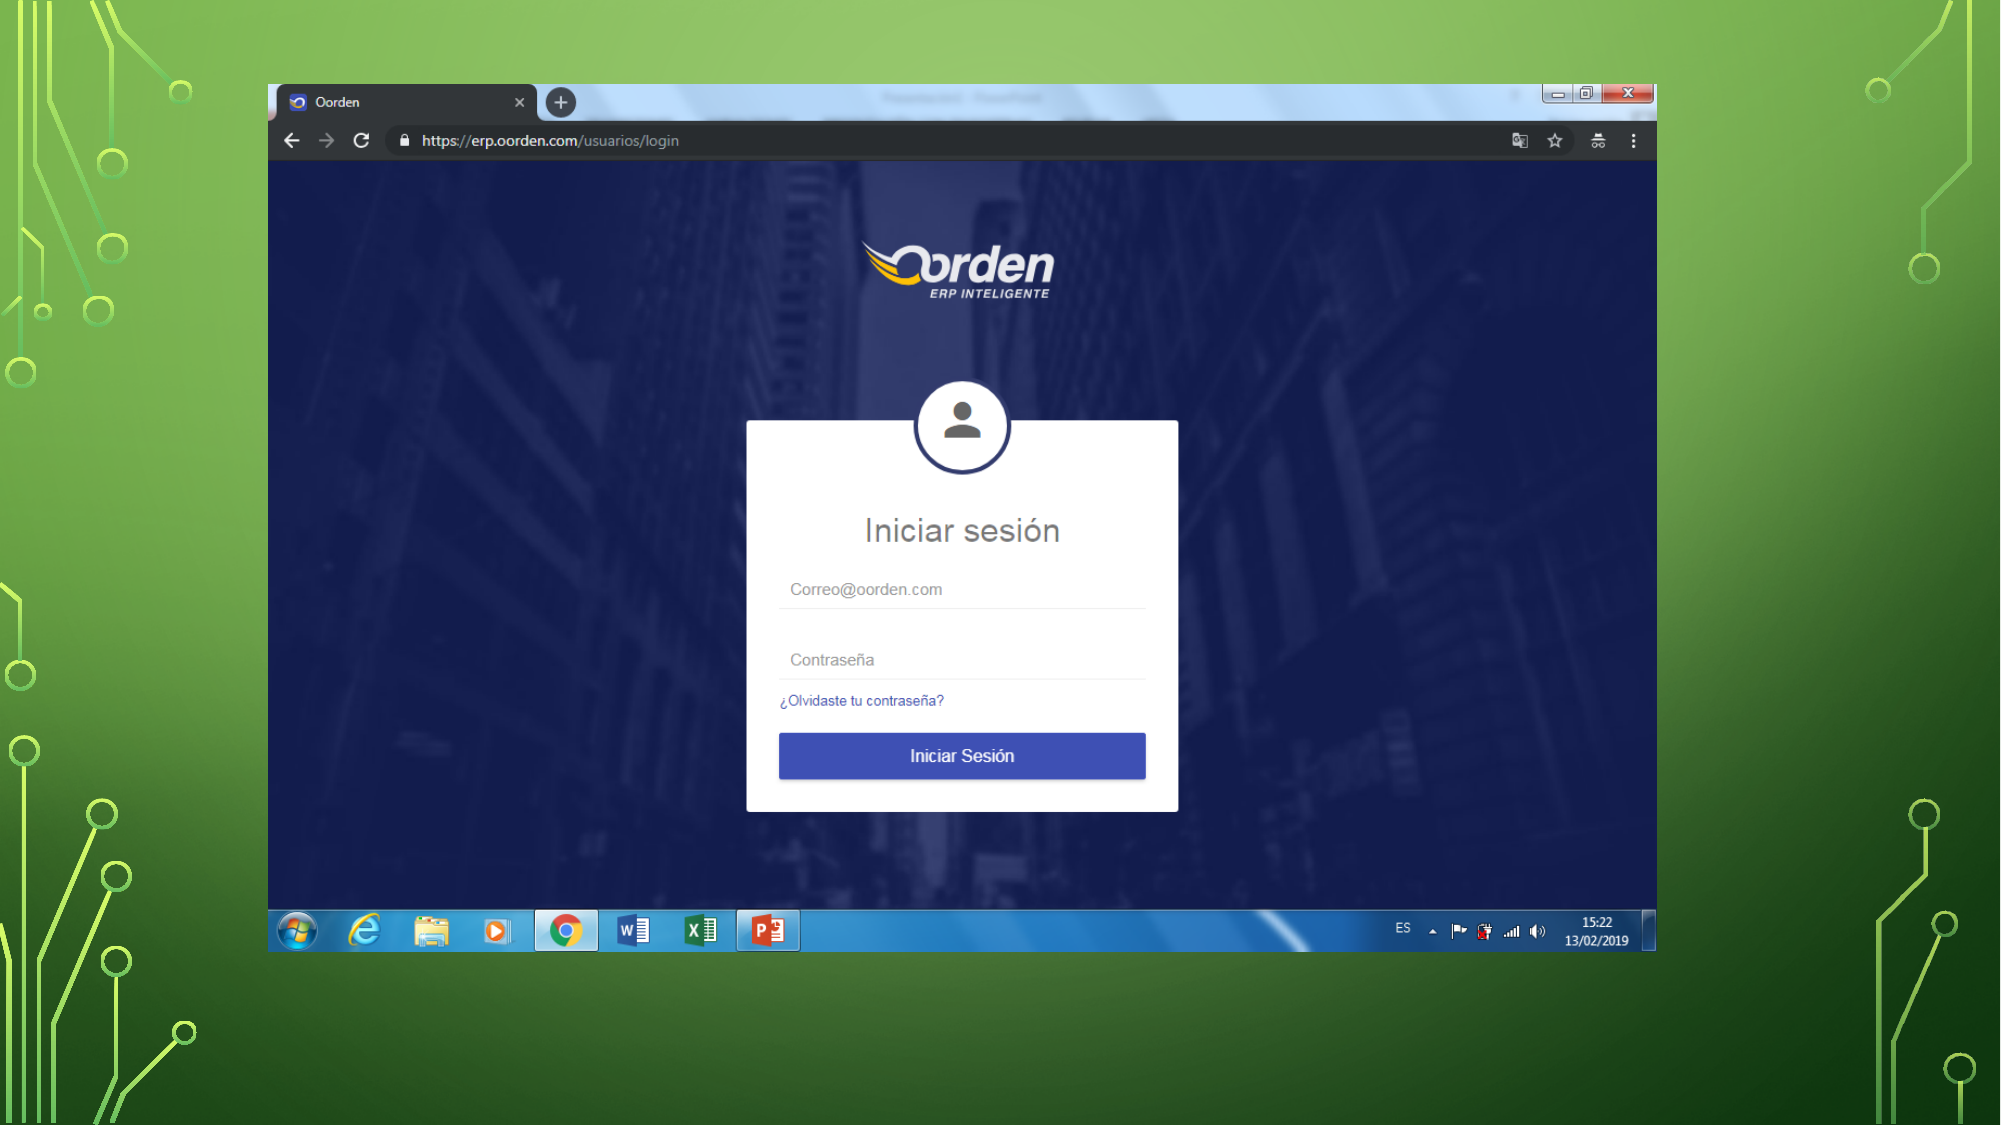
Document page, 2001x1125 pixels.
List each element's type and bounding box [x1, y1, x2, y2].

picture [268, 83, 1657, 952]
